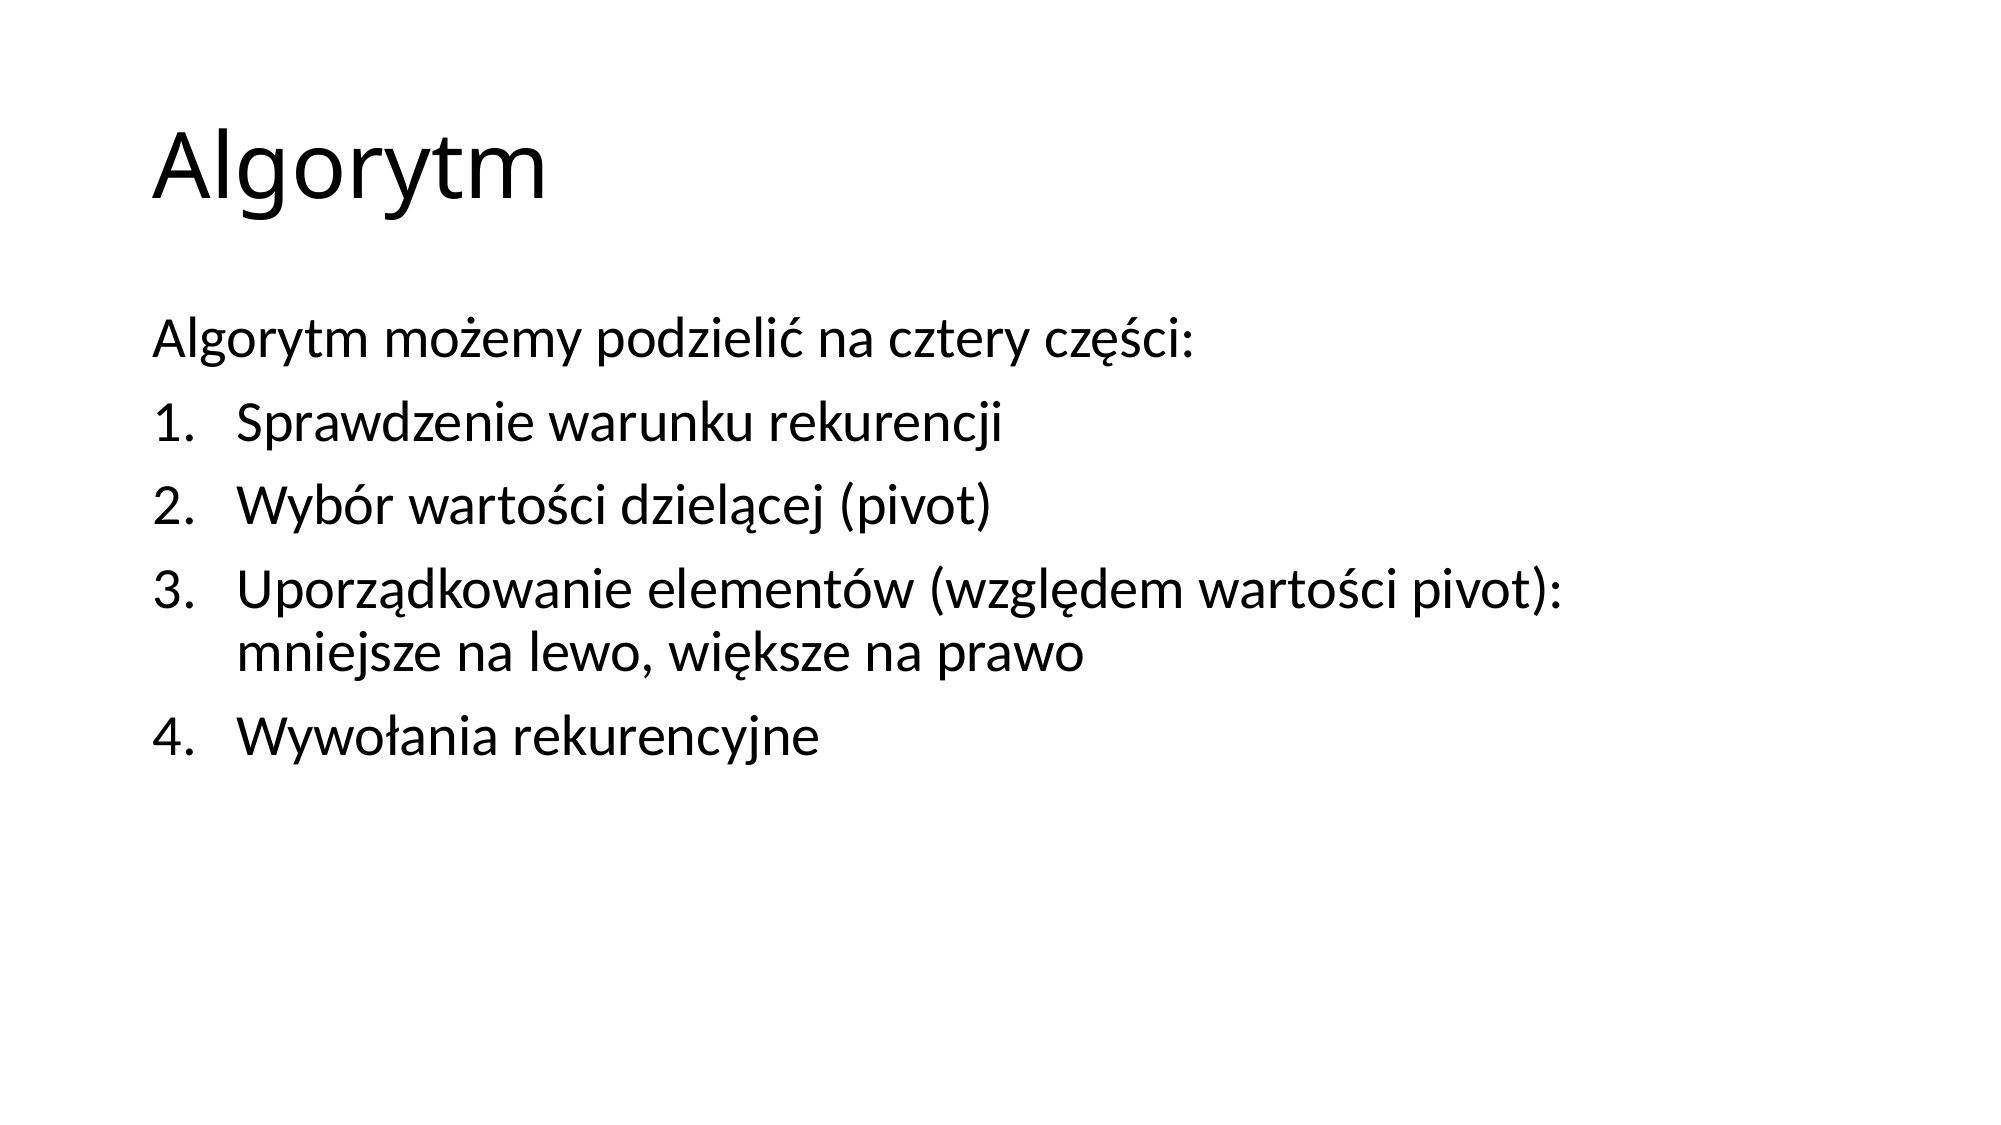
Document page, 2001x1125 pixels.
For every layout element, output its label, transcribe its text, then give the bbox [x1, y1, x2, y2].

title Algorytm [137, 59, 1863, 278]
list Algorytm możemy podzielić na cztery części: Sprawdzenie warunku rekurencji Wybór wartości dzielącej (pivot) Uporządkowanie elementów (względem wartości pivot): mniejsze na lewo, większe na prawo Wywołania rekurencyjne [137, 299, 1863, 1014]
